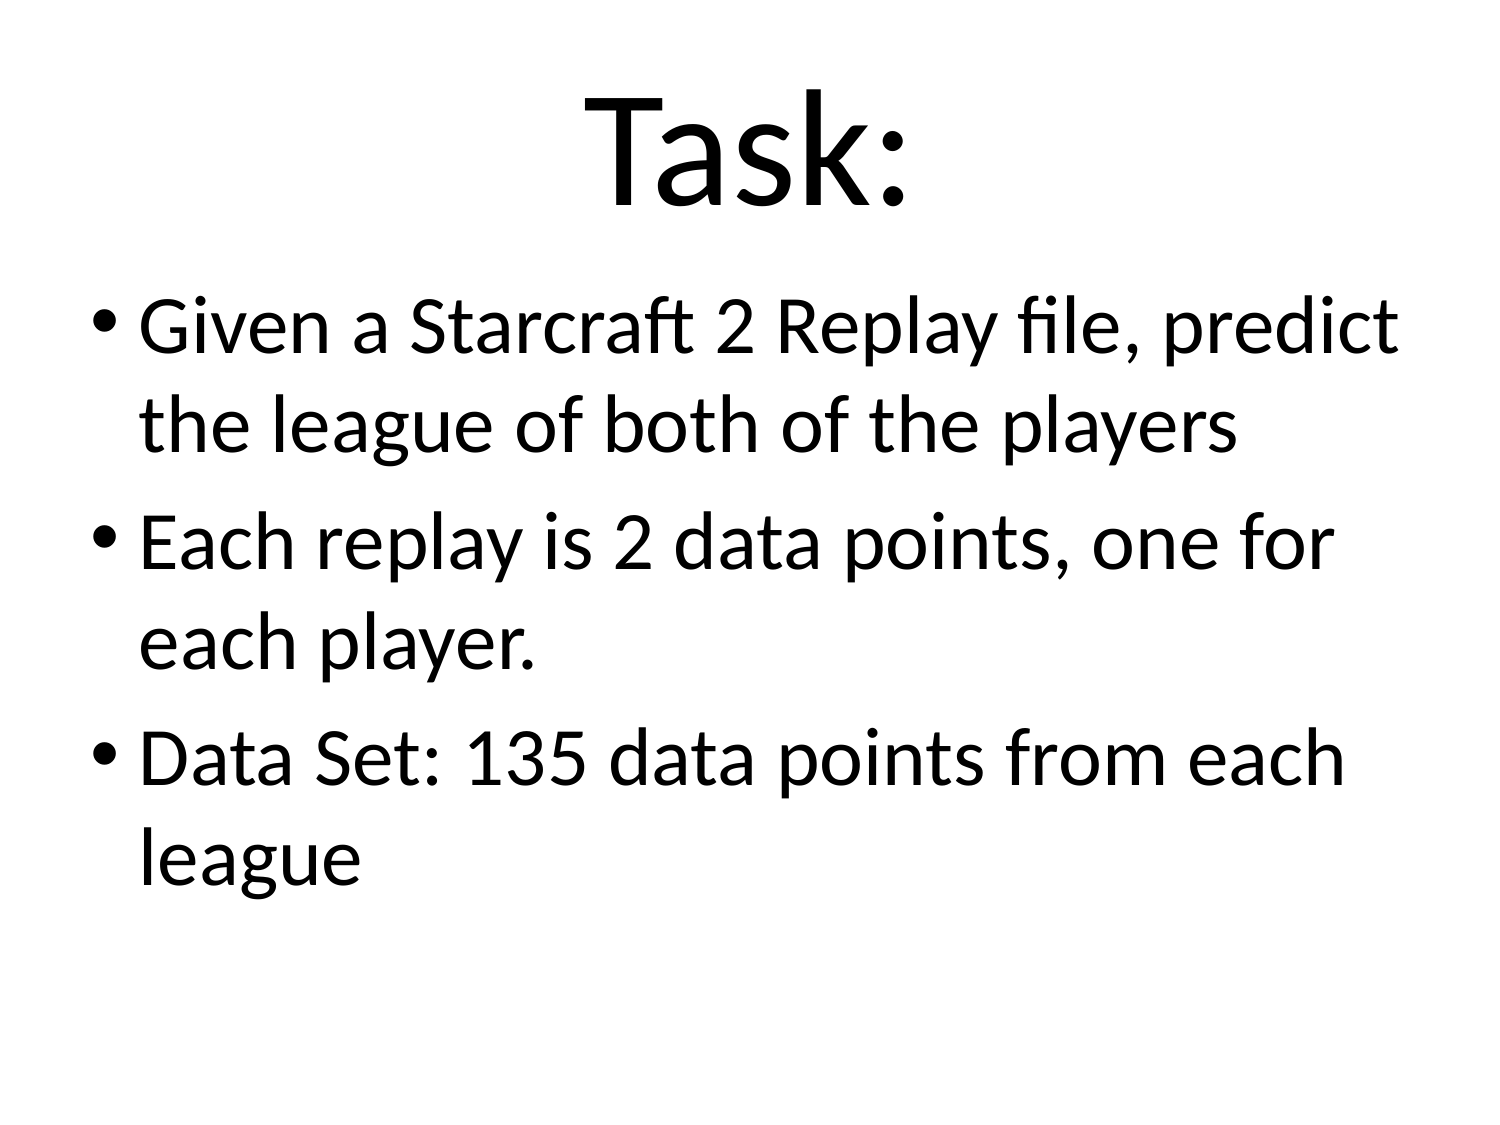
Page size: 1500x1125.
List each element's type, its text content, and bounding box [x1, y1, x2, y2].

list Given a Starcraft 2 Replay file, predict the league of both of the players Each replay is 2 data points, one for each player. Data Set: 135 data points from each league [75, 262, 1425, 1005]
title Task: [75, 45, 1425, 233]
